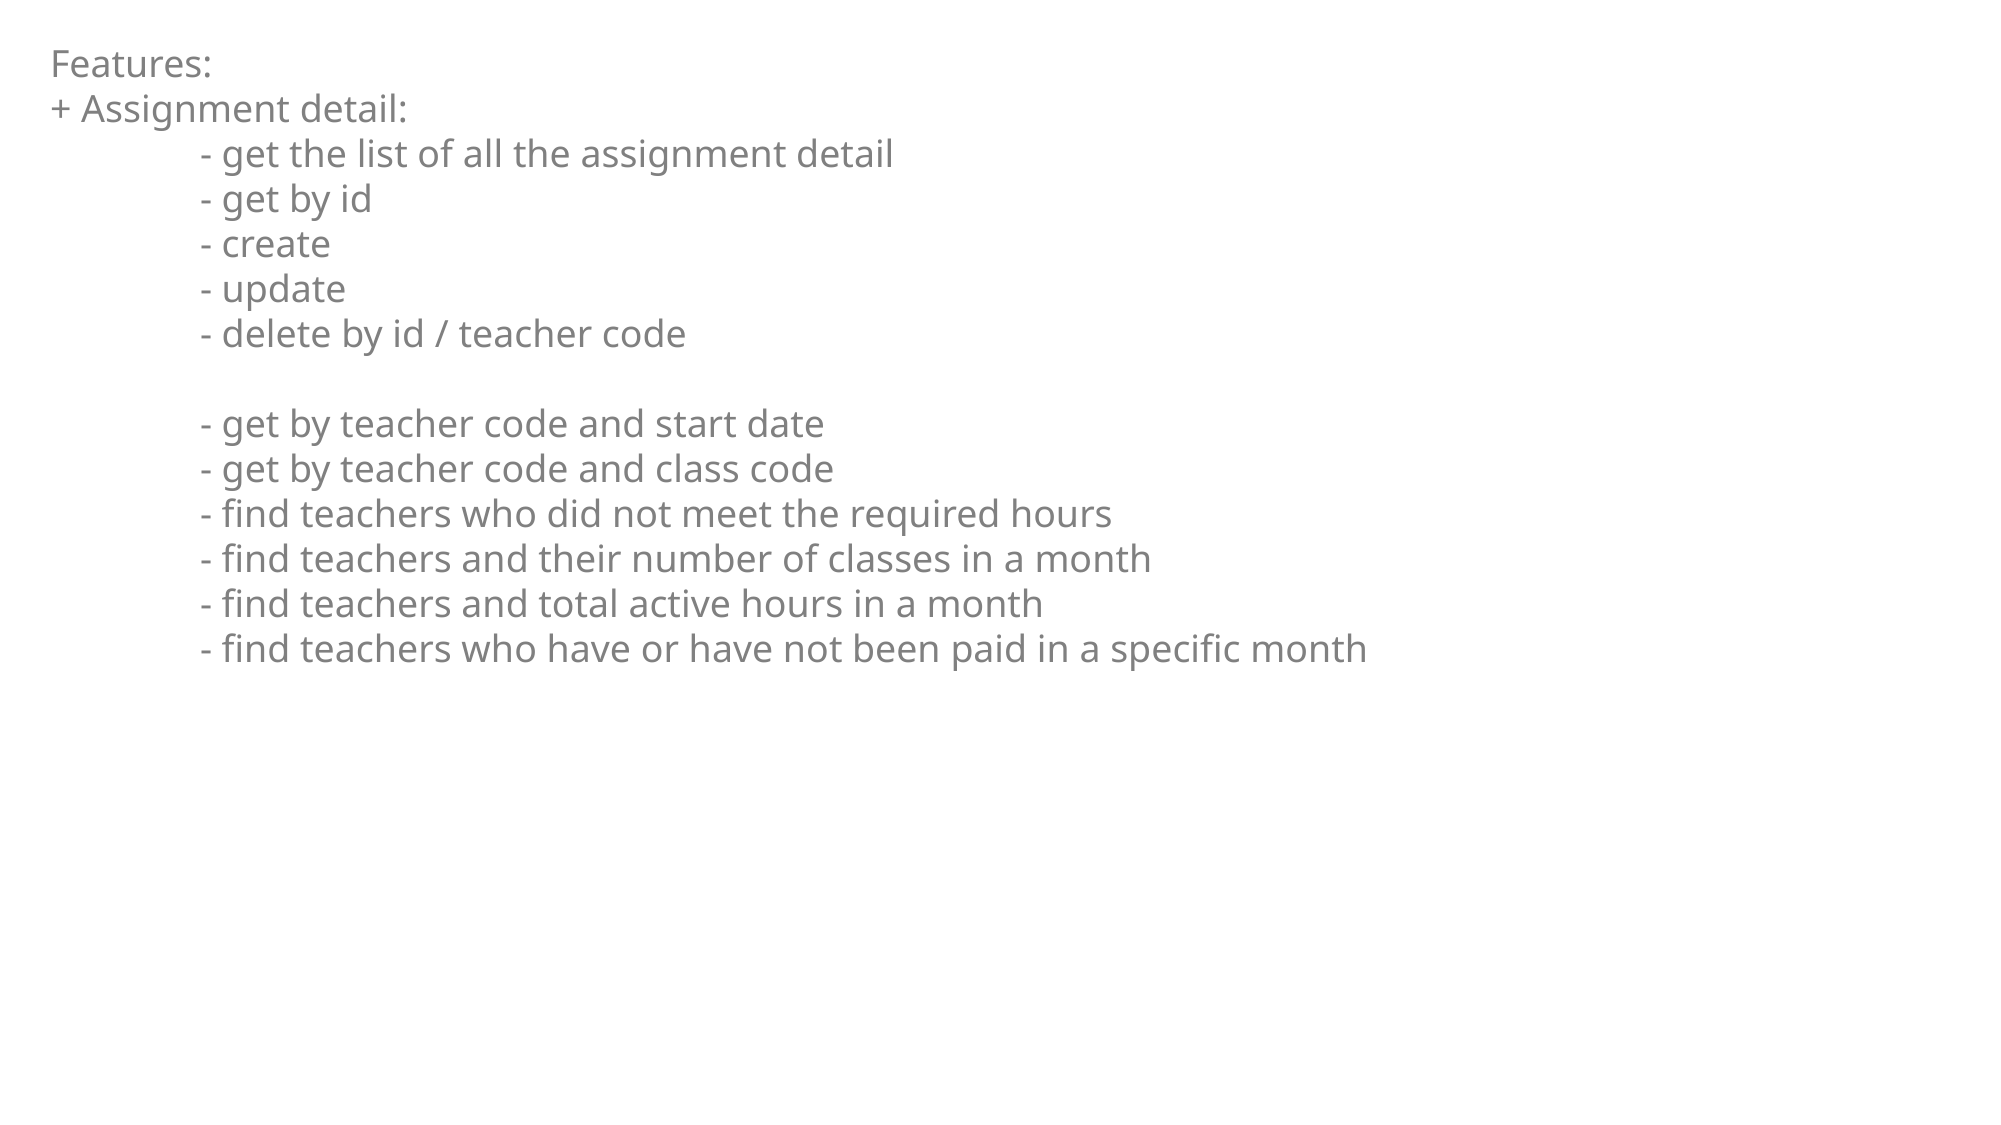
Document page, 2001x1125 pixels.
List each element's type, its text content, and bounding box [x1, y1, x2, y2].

text_box Features: + Assignment detail: - get the list of all the assignment detail - get by id - create - update - delete by id / teacher code - get by teacher code and start date - get by teacher code and class code - find teachers who did not meet the required hours - find teachers and their number of classes in a month - find teachers and total active hours in a month - find teachers who have or have not been paid in a specific month [50, 39, 1900, 715]
